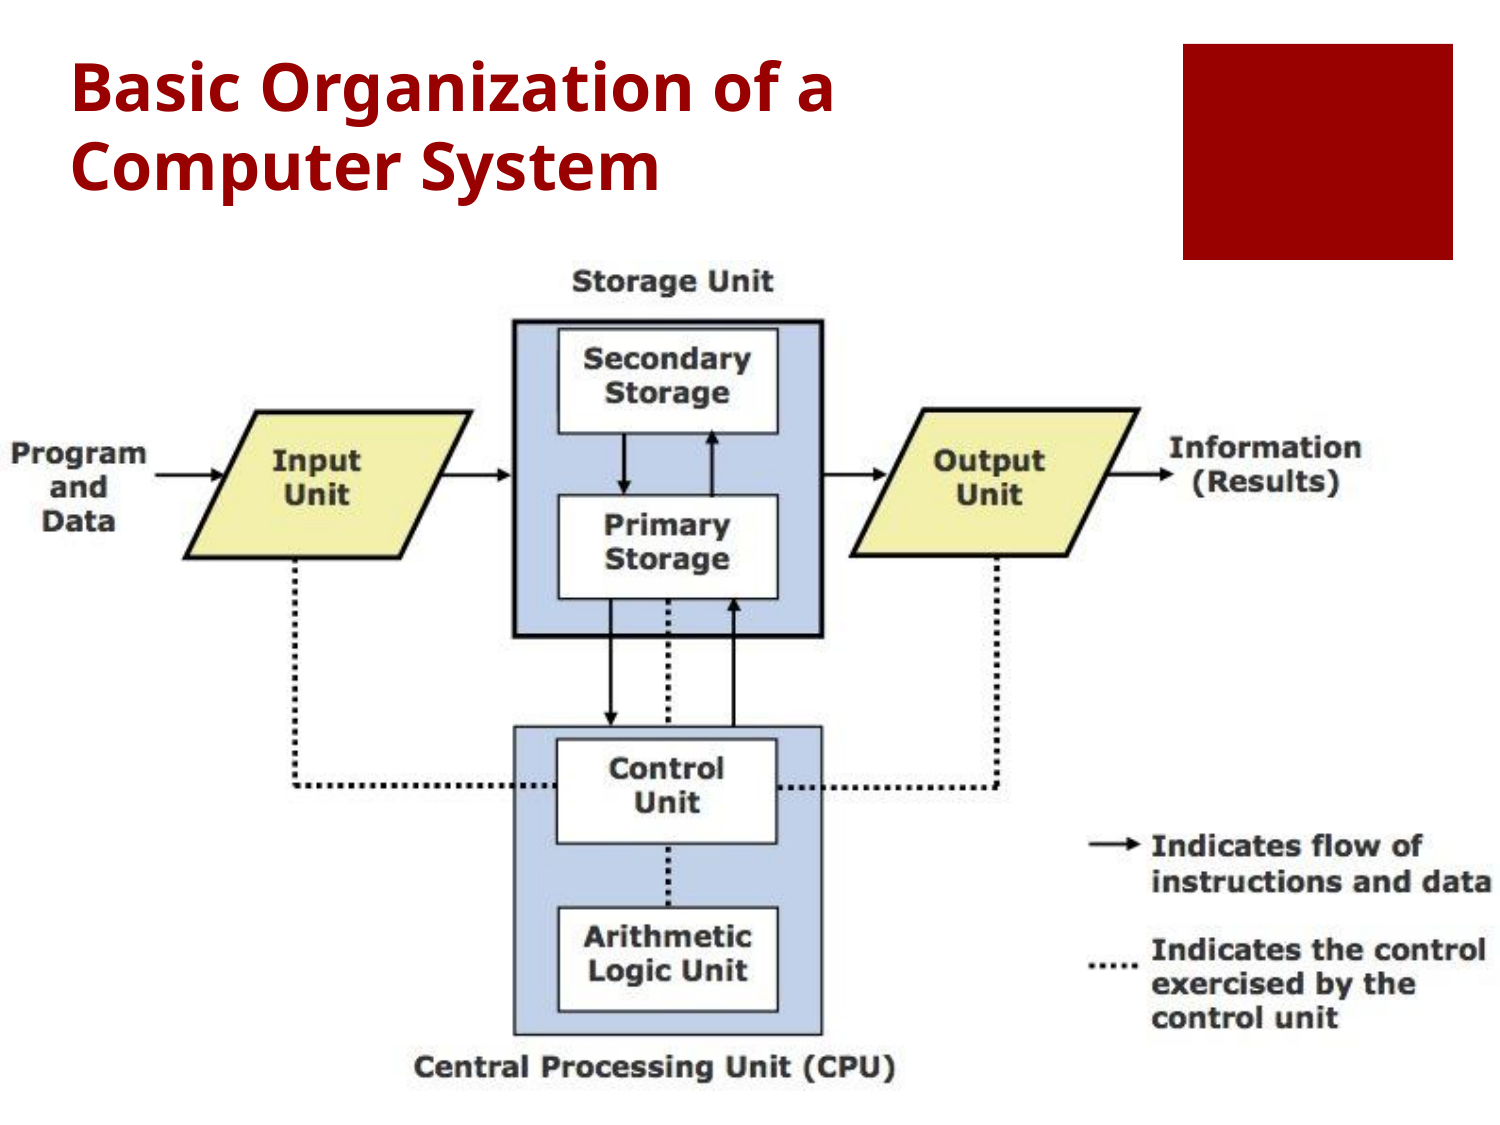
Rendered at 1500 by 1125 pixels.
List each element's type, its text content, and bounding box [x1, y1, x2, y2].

picture [0, 260, 1500, 1091]
title Basic Organization of a Computer System [54, 50, 1186, 212]
